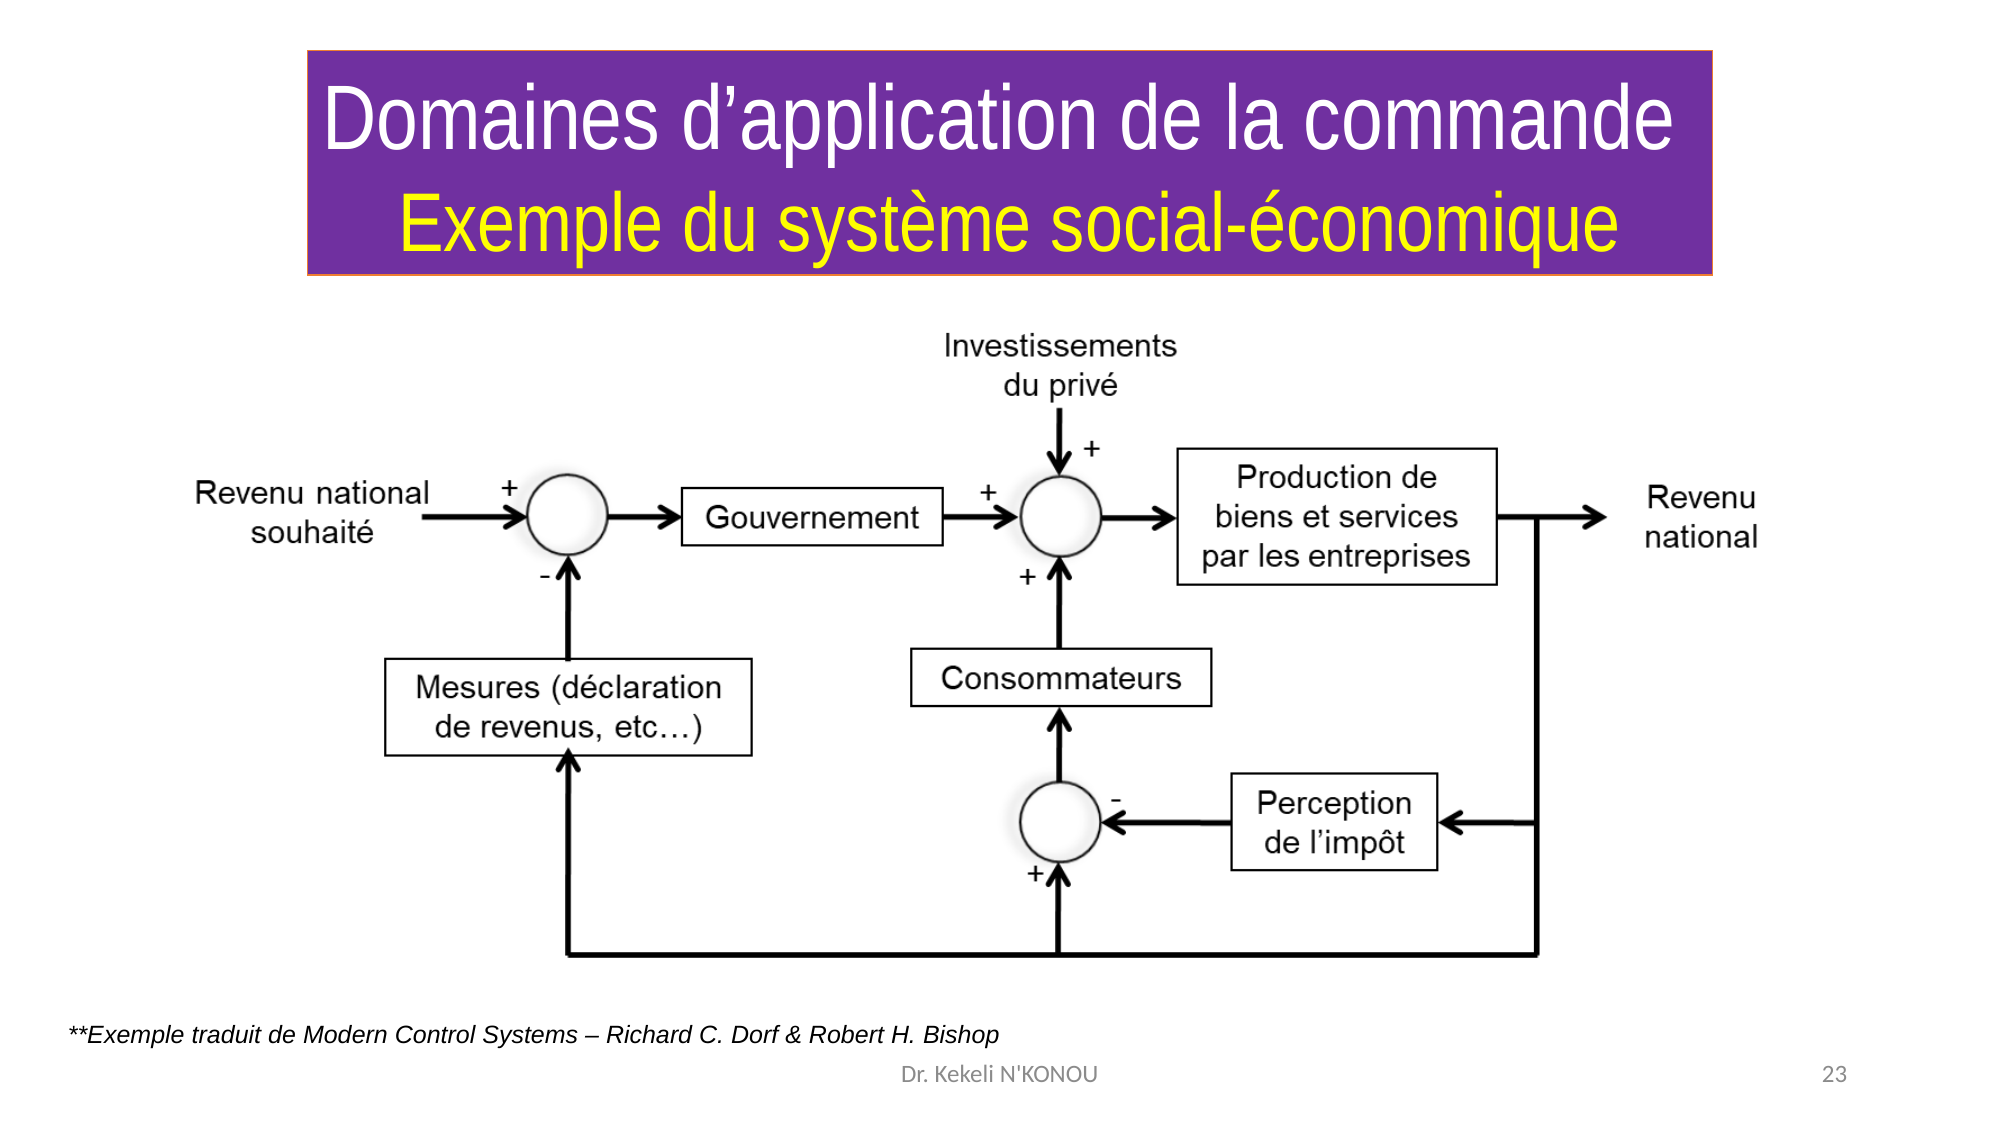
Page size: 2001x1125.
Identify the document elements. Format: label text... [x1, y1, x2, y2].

footer Dr. Kekeli N'KONOU [662, 1042, 1338, 1103]
picture [174, 315, 1797, 959]
text_box **Exemple traduit de Modern Control Systems – Richard C. Dorf & Robert H. Bishop [53, 1011, 1147, 1057]
text_box Domaines d’application de la commande Exemple du système social-économique [307, 50, 1713, 276]
slide_number 23 [1412, 1042, 1863, 1103]
